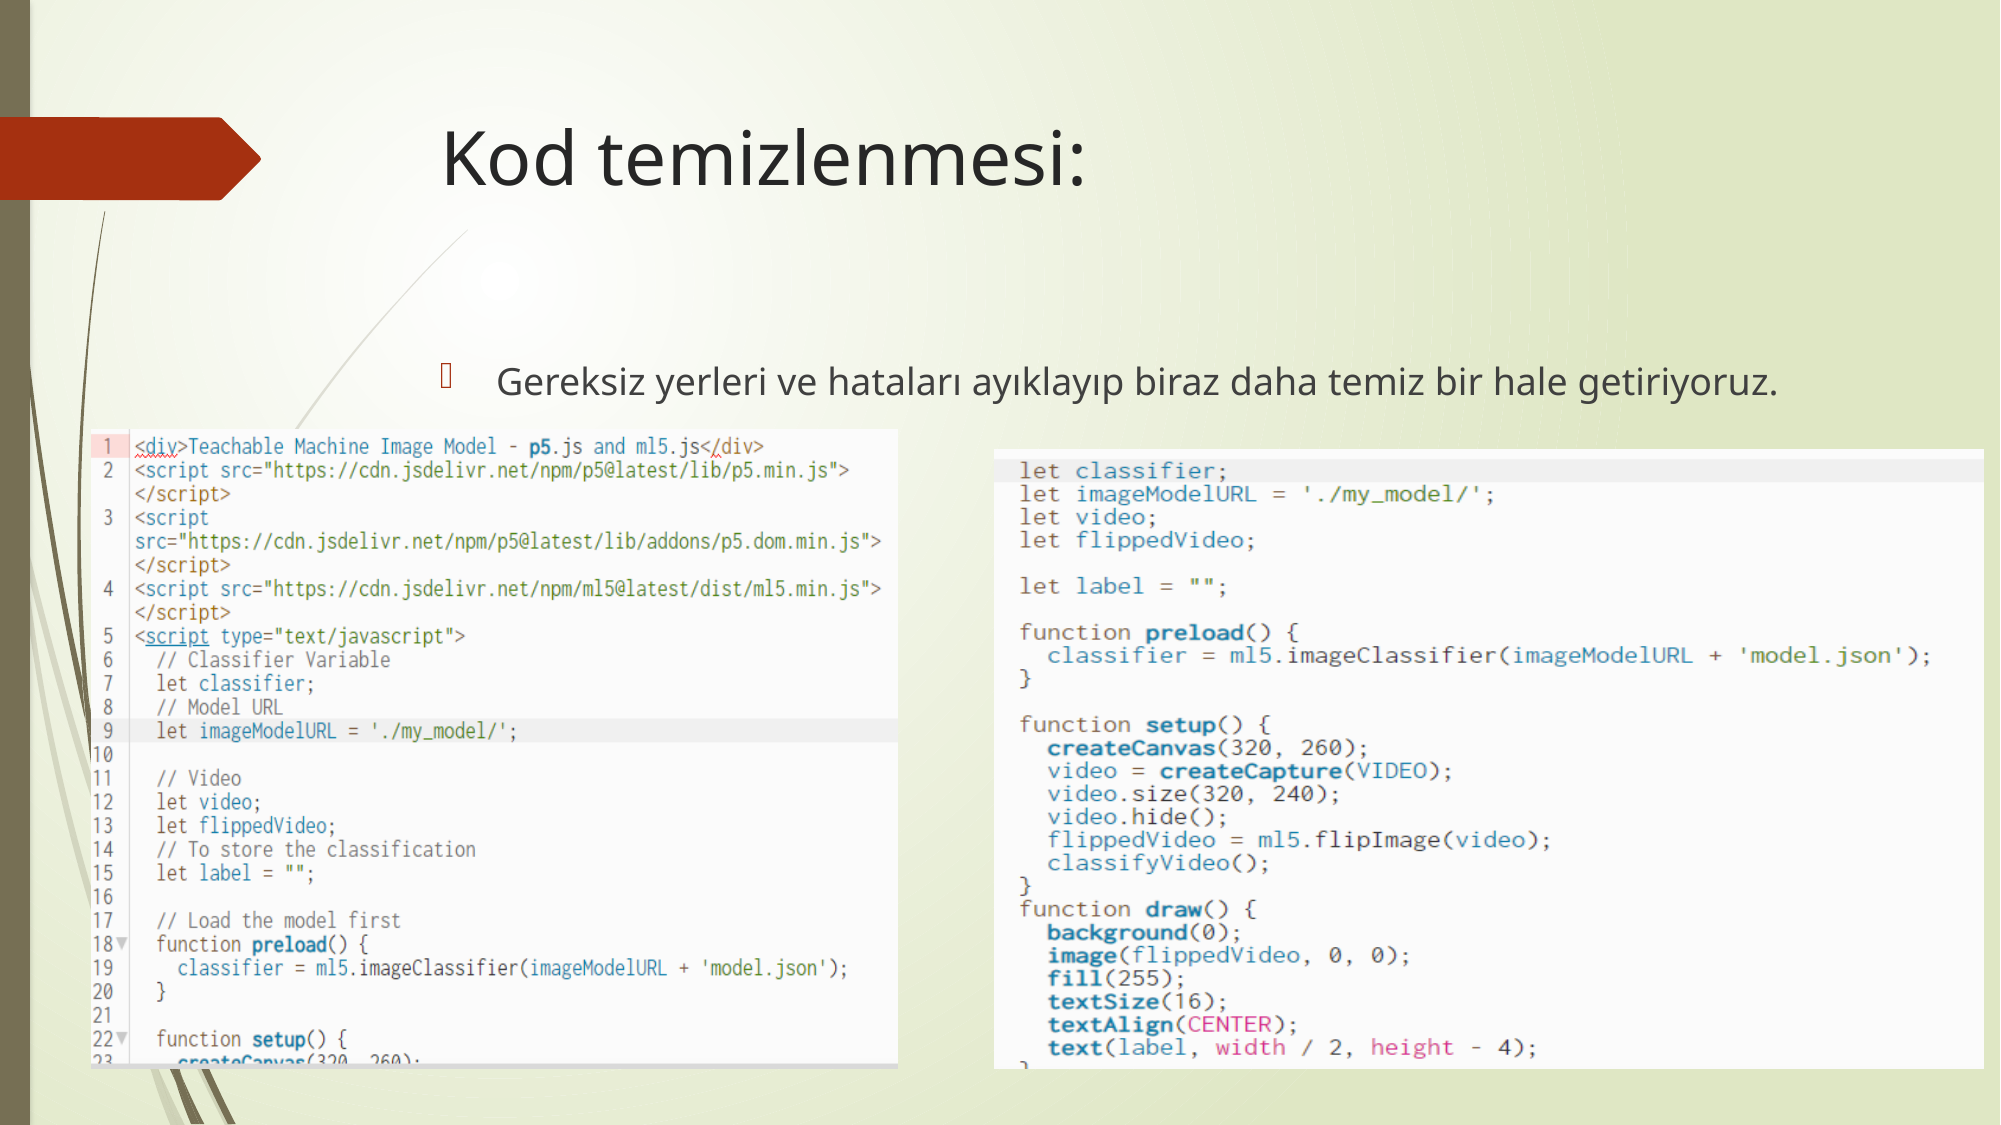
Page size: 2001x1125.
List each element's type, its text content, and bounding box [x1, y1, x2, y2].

title Kod temizlenmesi: [425, 102, 1888, 313]
picture [91, 429, 899, 1069]
picture [994, 448, 1984, 1070]
list Gereksiz yerleri ve hataları ayıklayıp biraz daha temiz bir hale getiriyoruz. [424, 350, 1888, 970]
